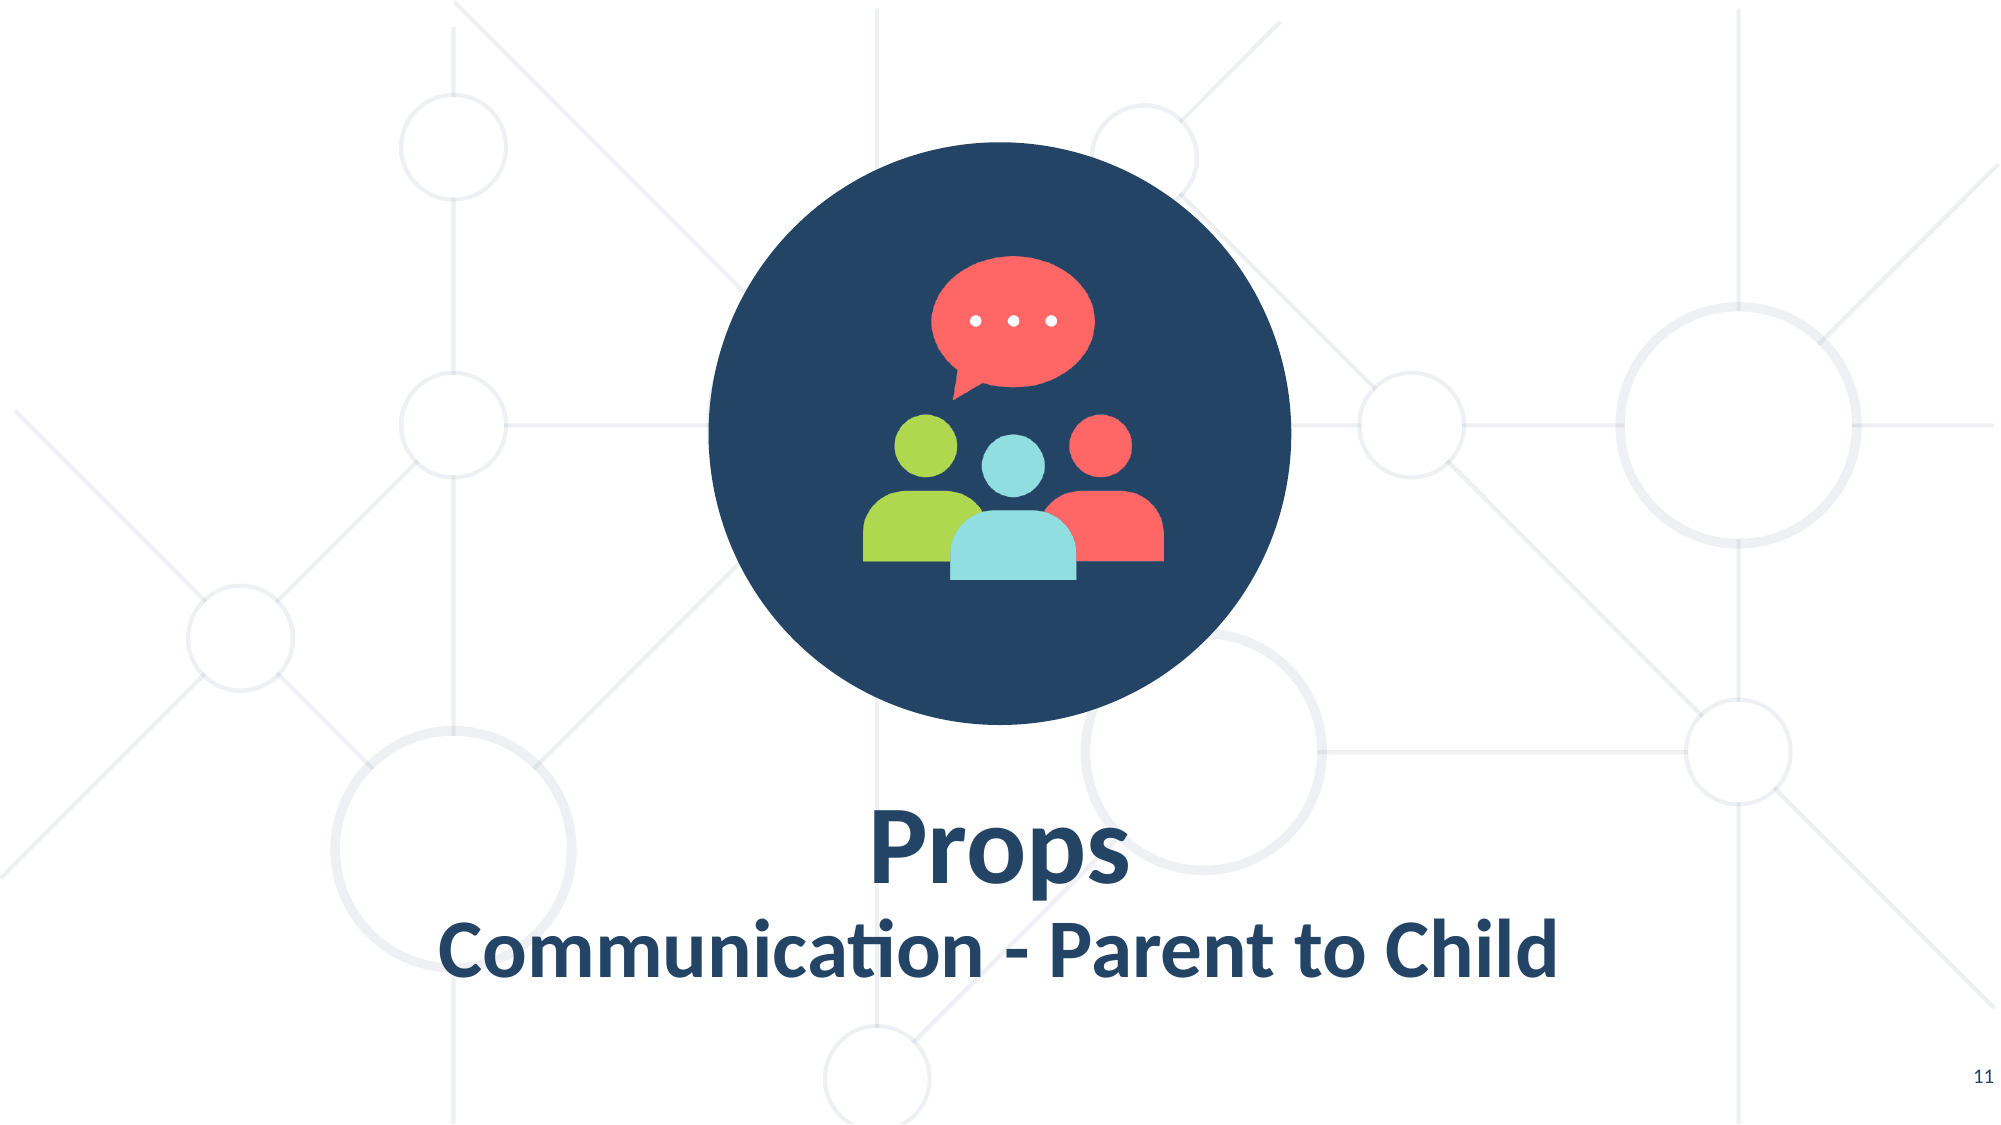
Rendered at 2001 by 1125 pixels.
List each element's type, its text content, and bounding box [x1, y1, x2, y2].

list Communication - Parent to Child [100, 900, 1900, 983]
picture [851, 256, 1176, 580]
list Props [100, 771, 1900, 898]
slide_number 11 [1929, 1049, 2000, 1100]
